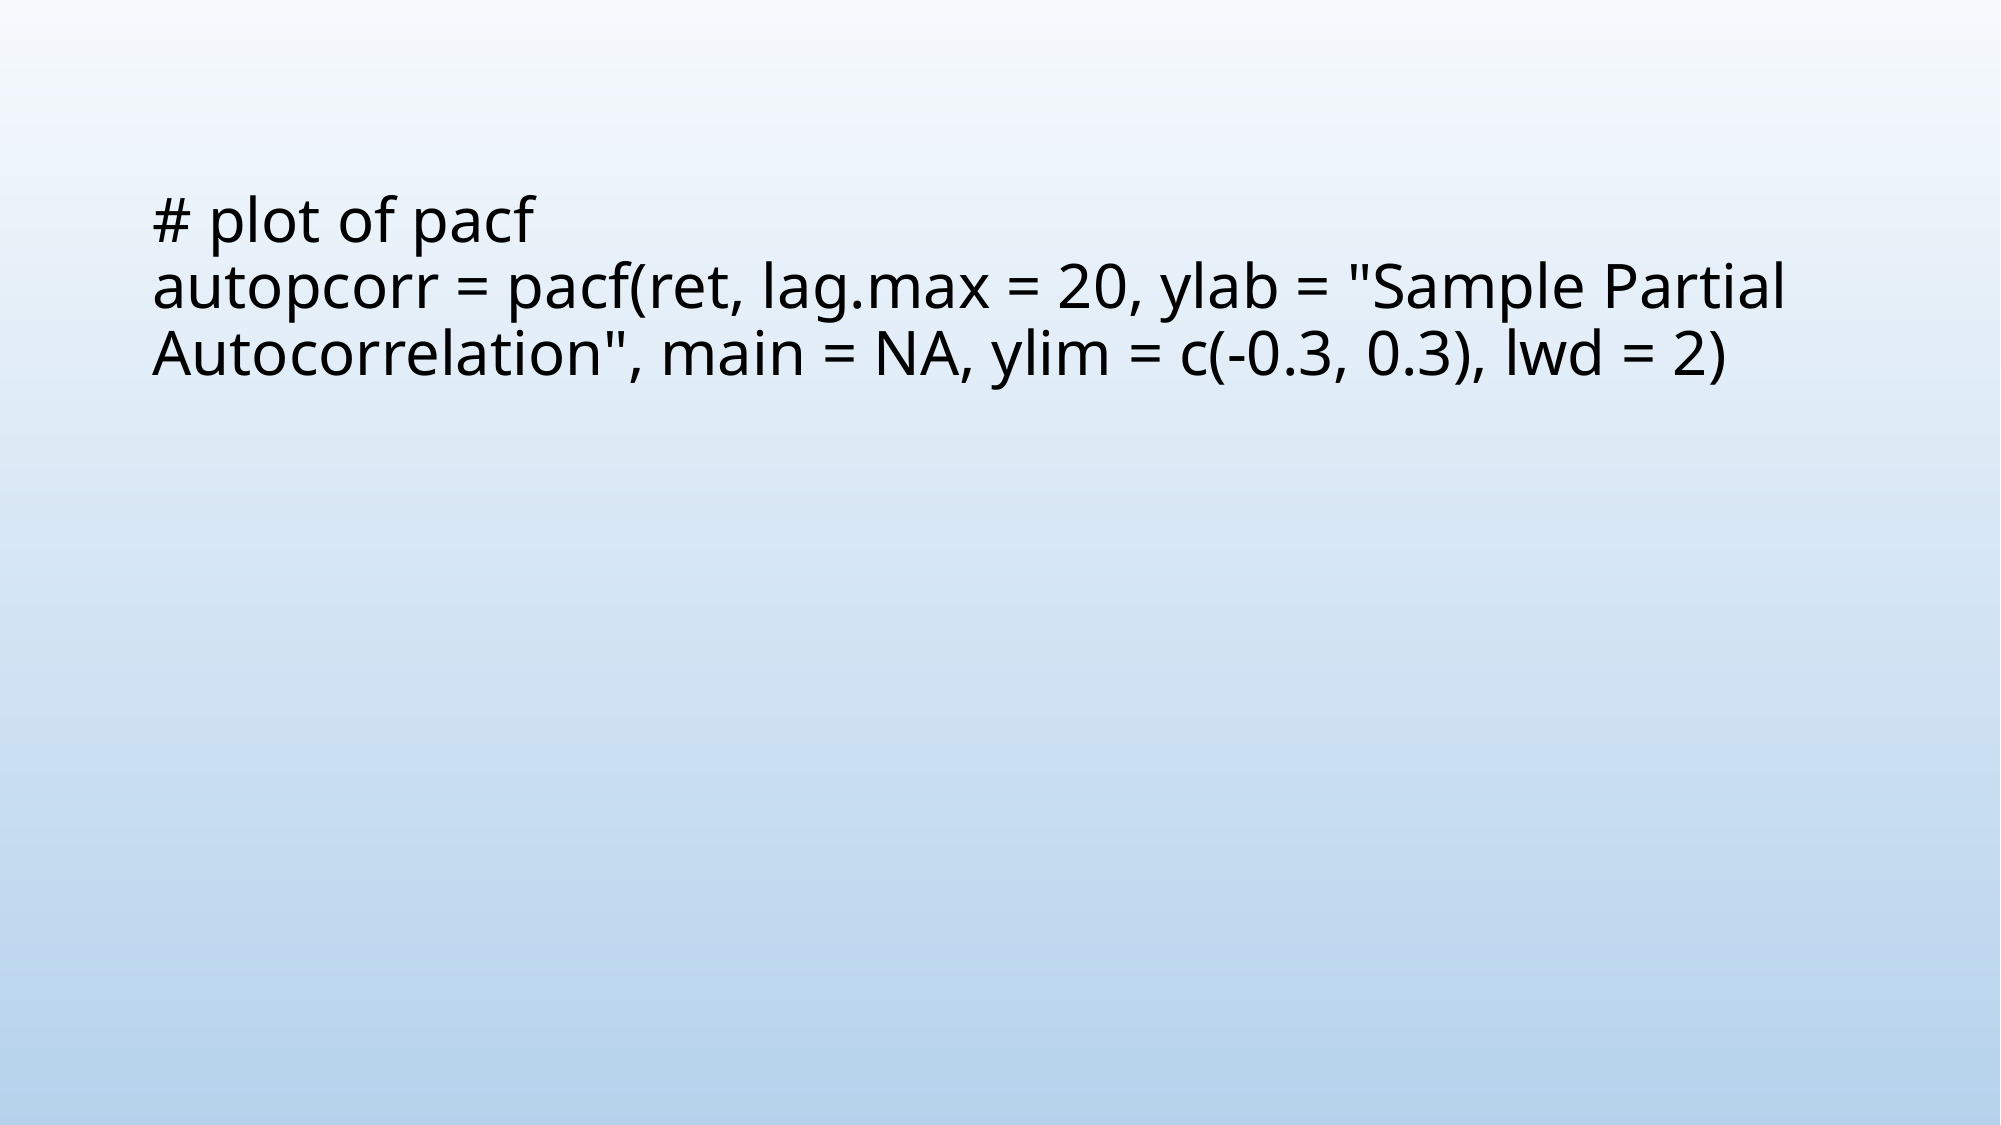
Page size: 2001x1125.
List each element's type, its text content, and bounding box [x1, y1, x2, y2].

title # plot of pacf autopcorr = pacf(ret, lag.max = 20, ylab = "Sample Partial Autocorrelation", main = NA, ylim = c(-0.3, 0.3), lwd = 2) [137, 180, 1863, 398]
